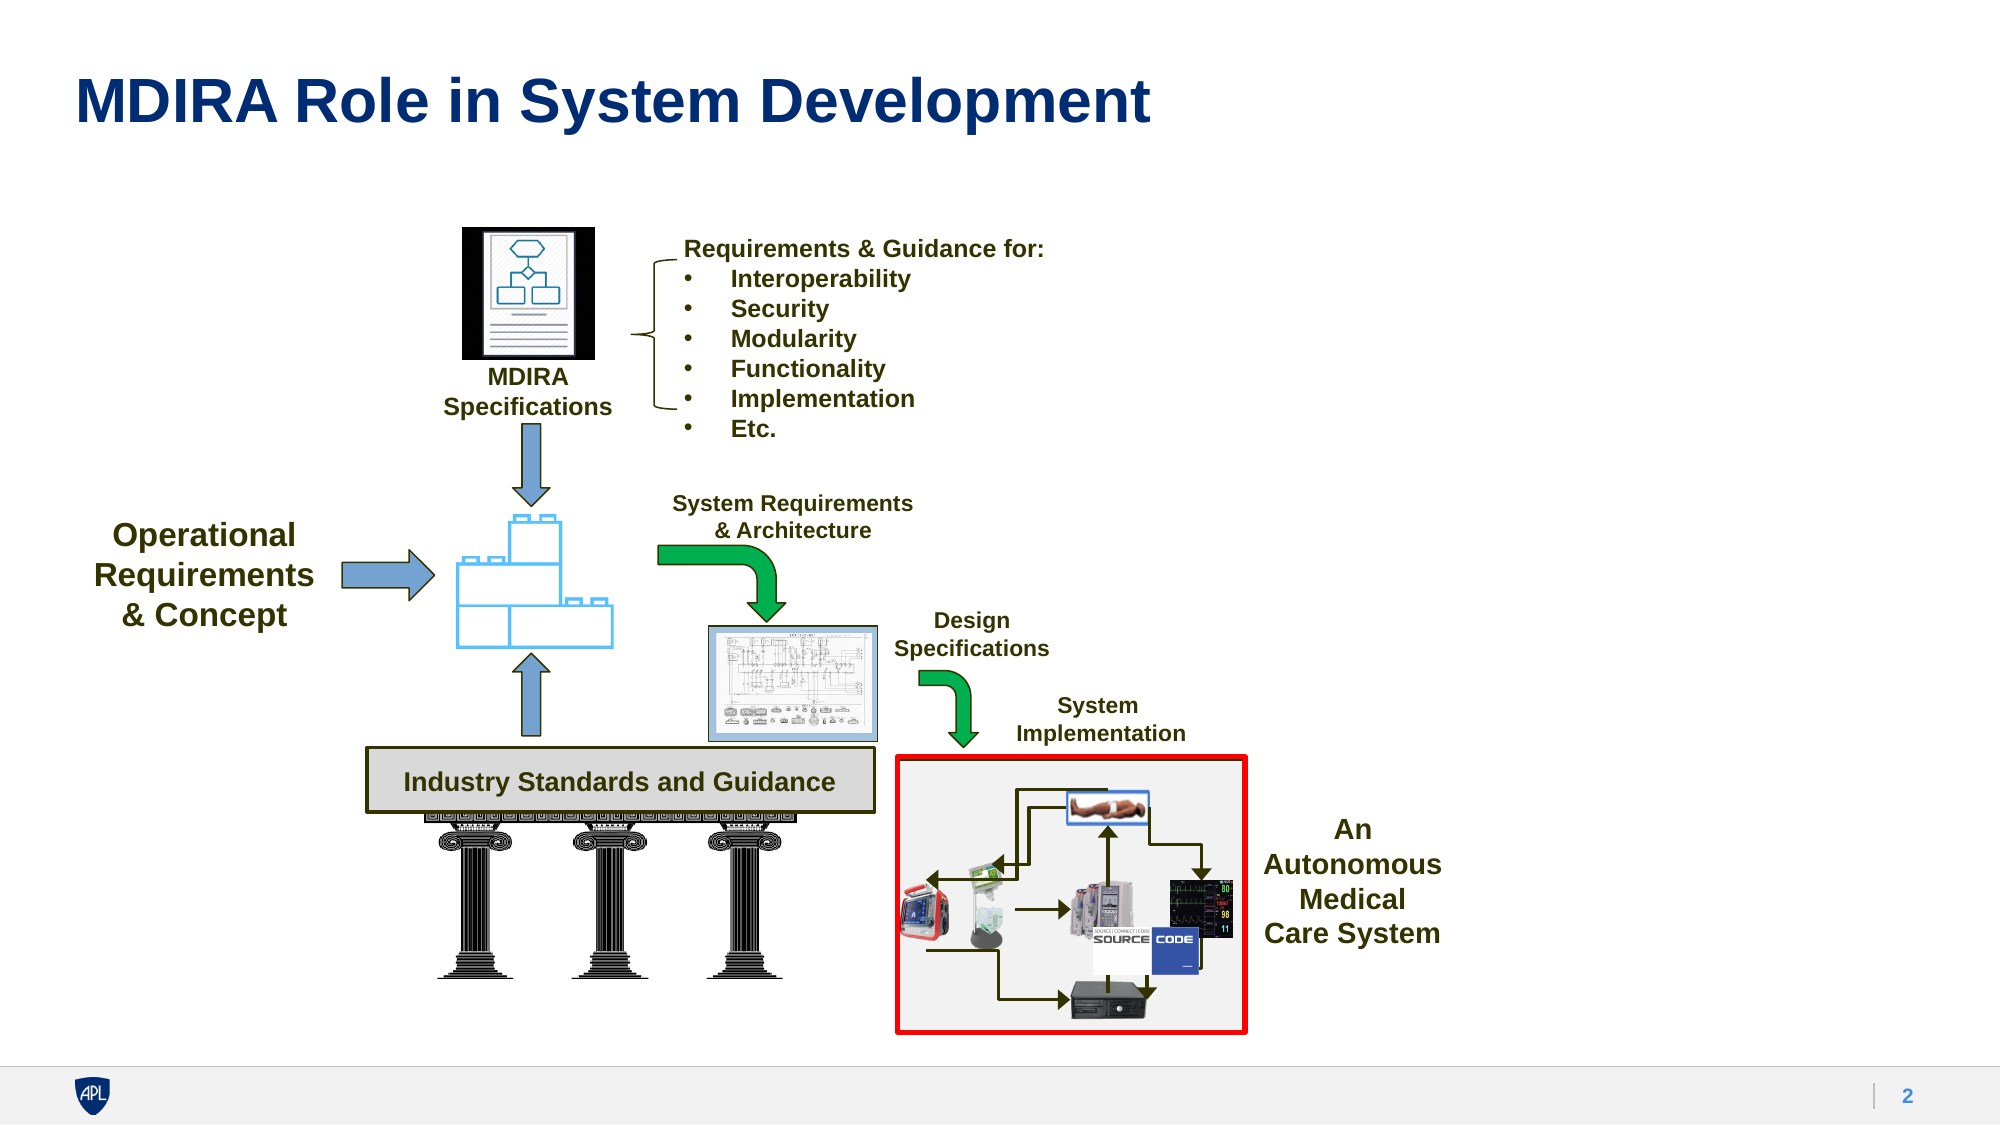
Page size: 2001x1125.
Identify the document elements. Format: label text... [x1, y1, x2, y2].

slide_number 2 [1876, 1066, 1940, 1125]
text_box MDIRA Role in System Development [75, 68, 1925, 194]
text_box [75, 225, 1468, 1043]
